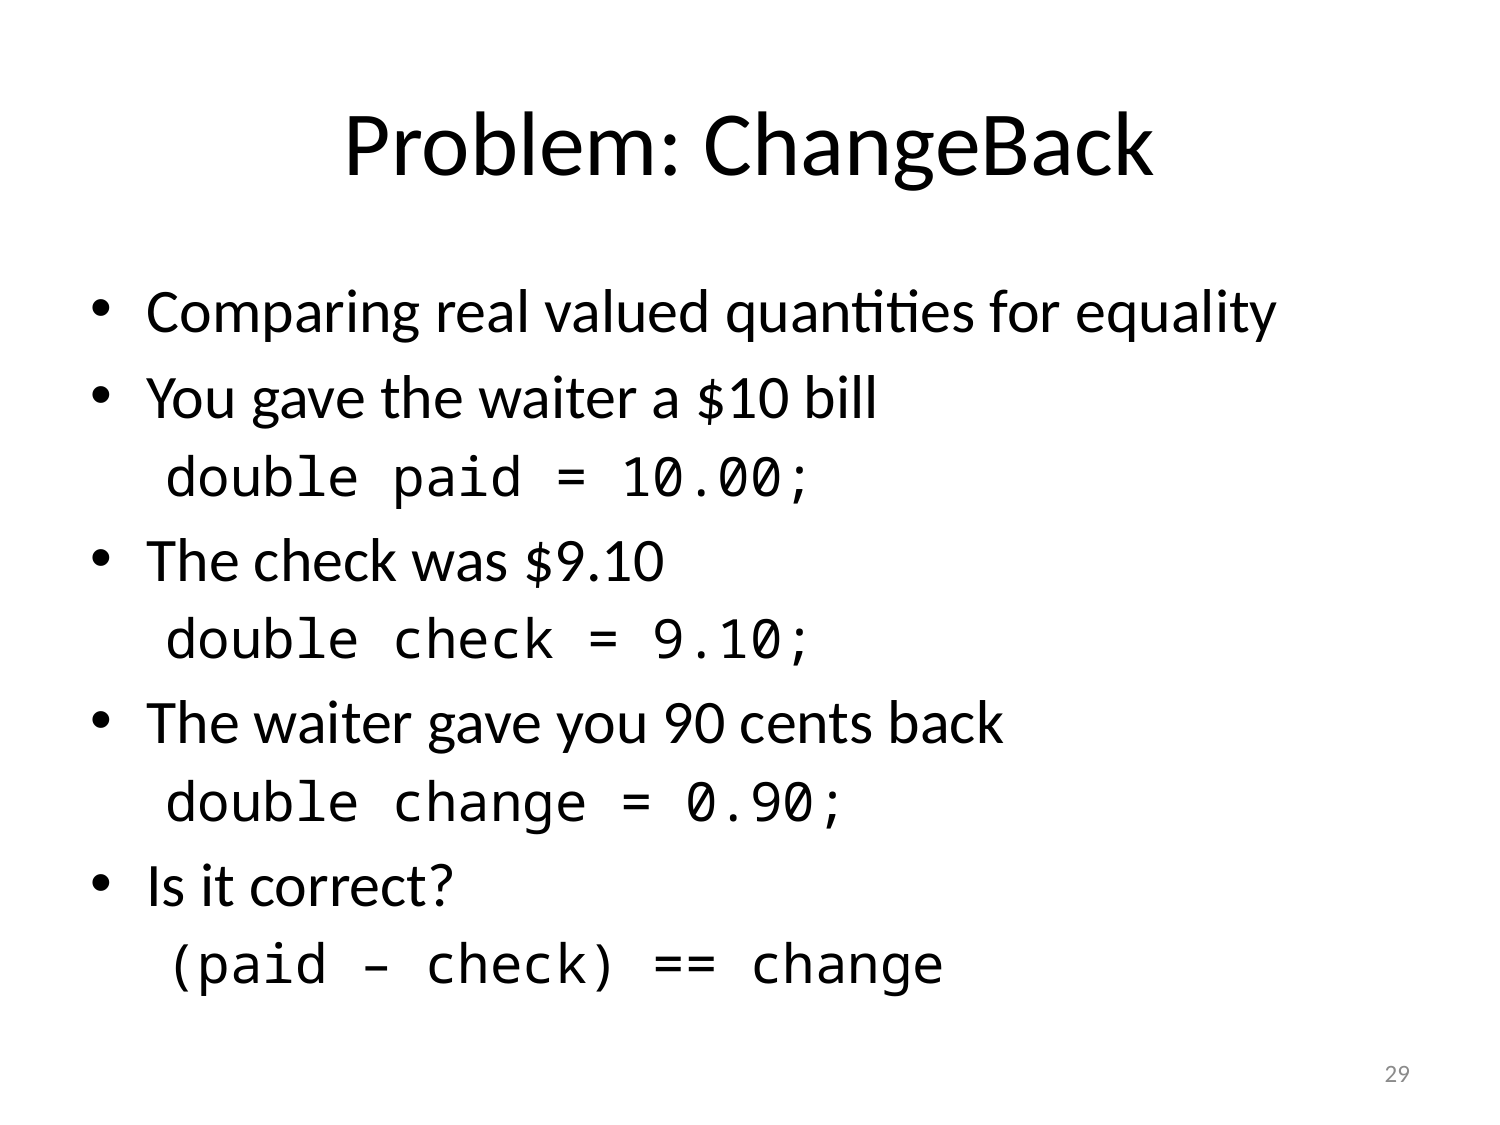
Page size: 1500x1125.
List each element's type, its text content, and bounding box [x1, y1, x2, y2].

slide_number 29 [1074, 1042, 1425, 1103]
title Problem: ChangeBack [75, 45, 1425, 233]
list Comparing real valued quantities for equality You gave the waiter a $10 bill double paid = 10.00; The check was $9.10 double check = 9.10; The waiter gave you 90 cents back double change = 0.90; Is it correct? (paid – check) == change [75, 262, 1425, 1005]
